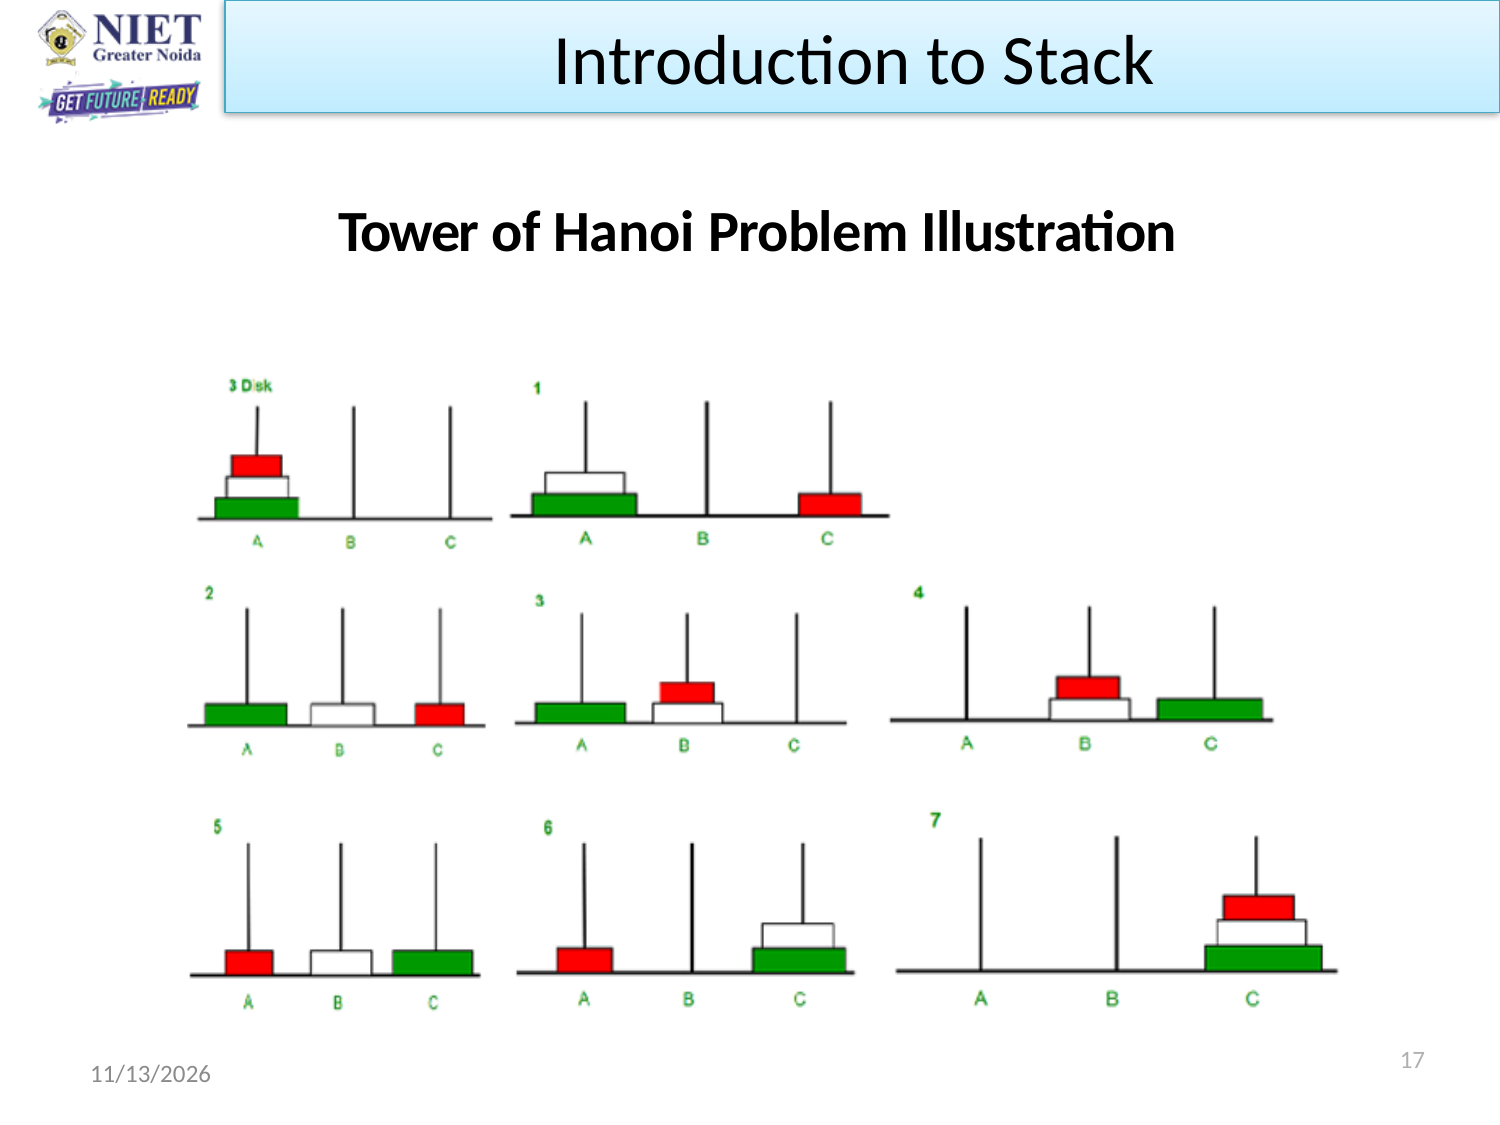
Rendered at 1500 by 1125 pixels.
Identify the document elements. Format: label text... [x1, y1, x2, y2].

picture [0, 0, 238, 135]
slide_number 17 [1395, 733, 1430, 1125]
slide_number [75, 1042, 425, 1103]
text_box Introduction to Stack [238, 0, 1500, 113]
title Tower of Hanoi Problem Illustration [262, 132, 1264, 323]
picture [187, 374, 1376, 1026]
